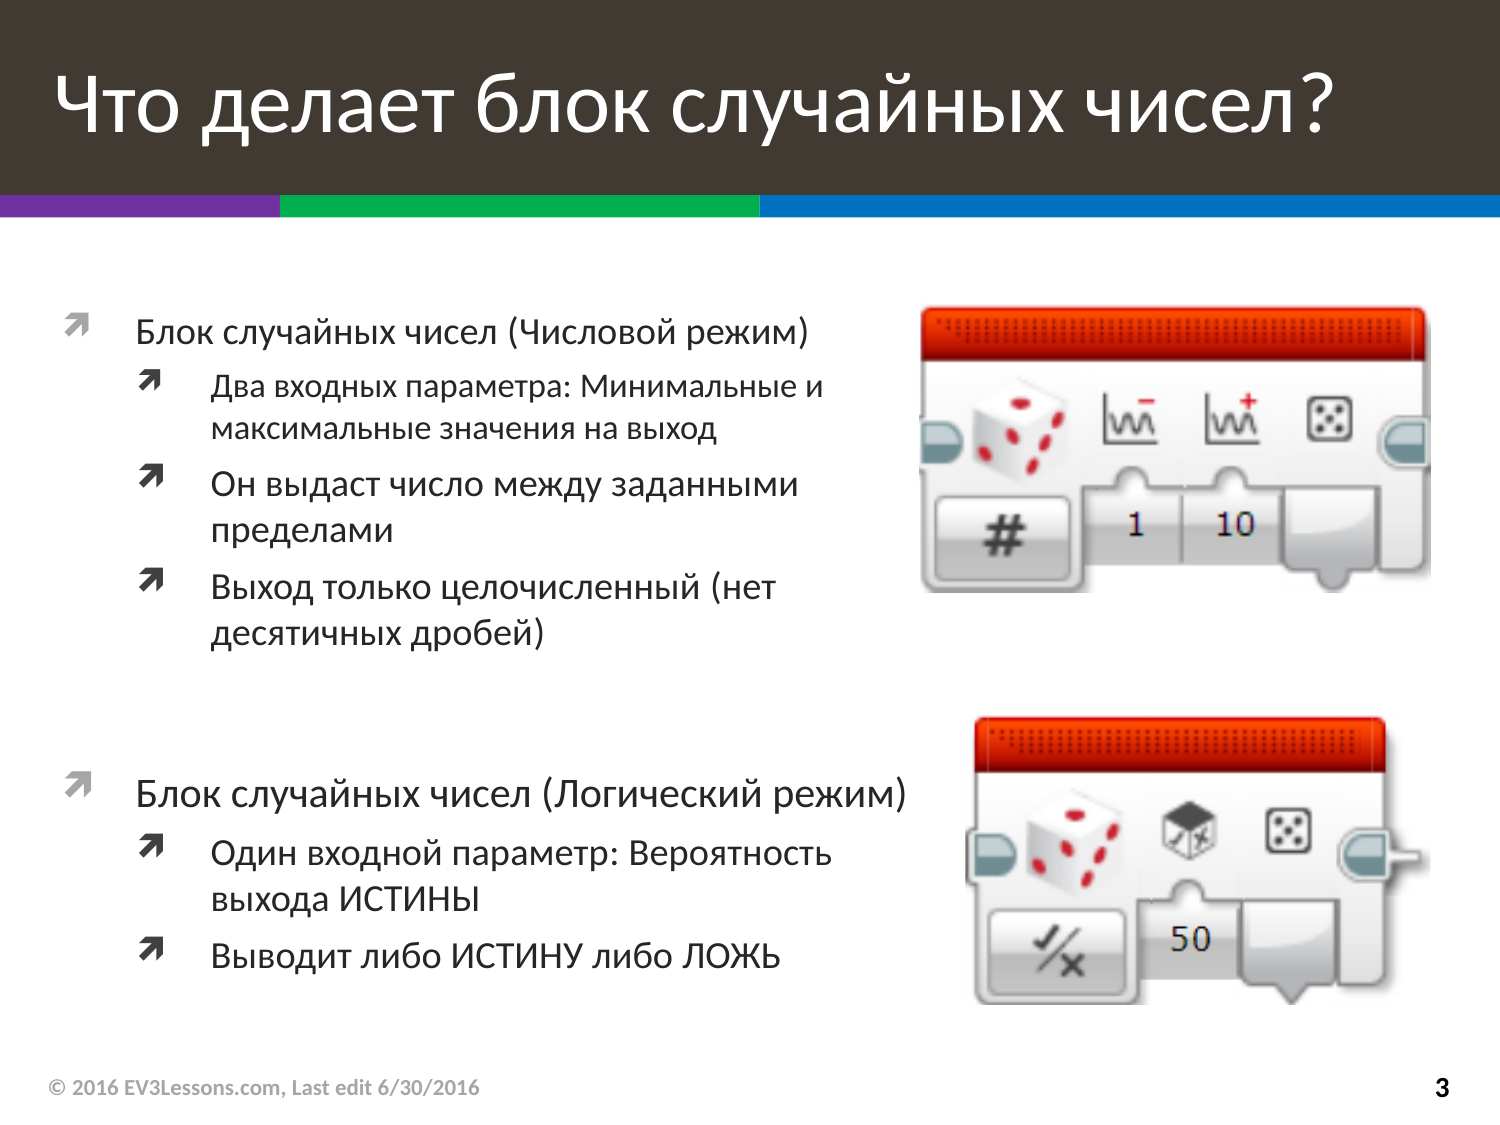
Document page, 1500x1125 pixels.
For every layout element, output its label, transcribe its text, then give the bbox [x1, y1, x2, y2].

footer © 2016 EV3Lessons.com, Last edit 6/30/2016 [32, 1055, 1038, 1116]
list Блок случайных чисел (Числовой режим) Два входных параметра: Минимальные и максимальные значения на выход Он выдаст число между заданными пределами Выход только целочисленный (нет десятичных дробей) Блок случайных чисел (Логический режим) Один входной параметр: Вероятность выхода ИСТИНЫ Выводит либо ИСТИНУ либо ЛОЖЬ [46, 298, 929, 1005]
picture [918, 297, 1431, 593]
slide_number 3 [1361, 1056, 1465, 1116]
picture [964, 709, 1431, 1006]
title Что делает блок случайных чисел? [0, 0, 1500, 195]
